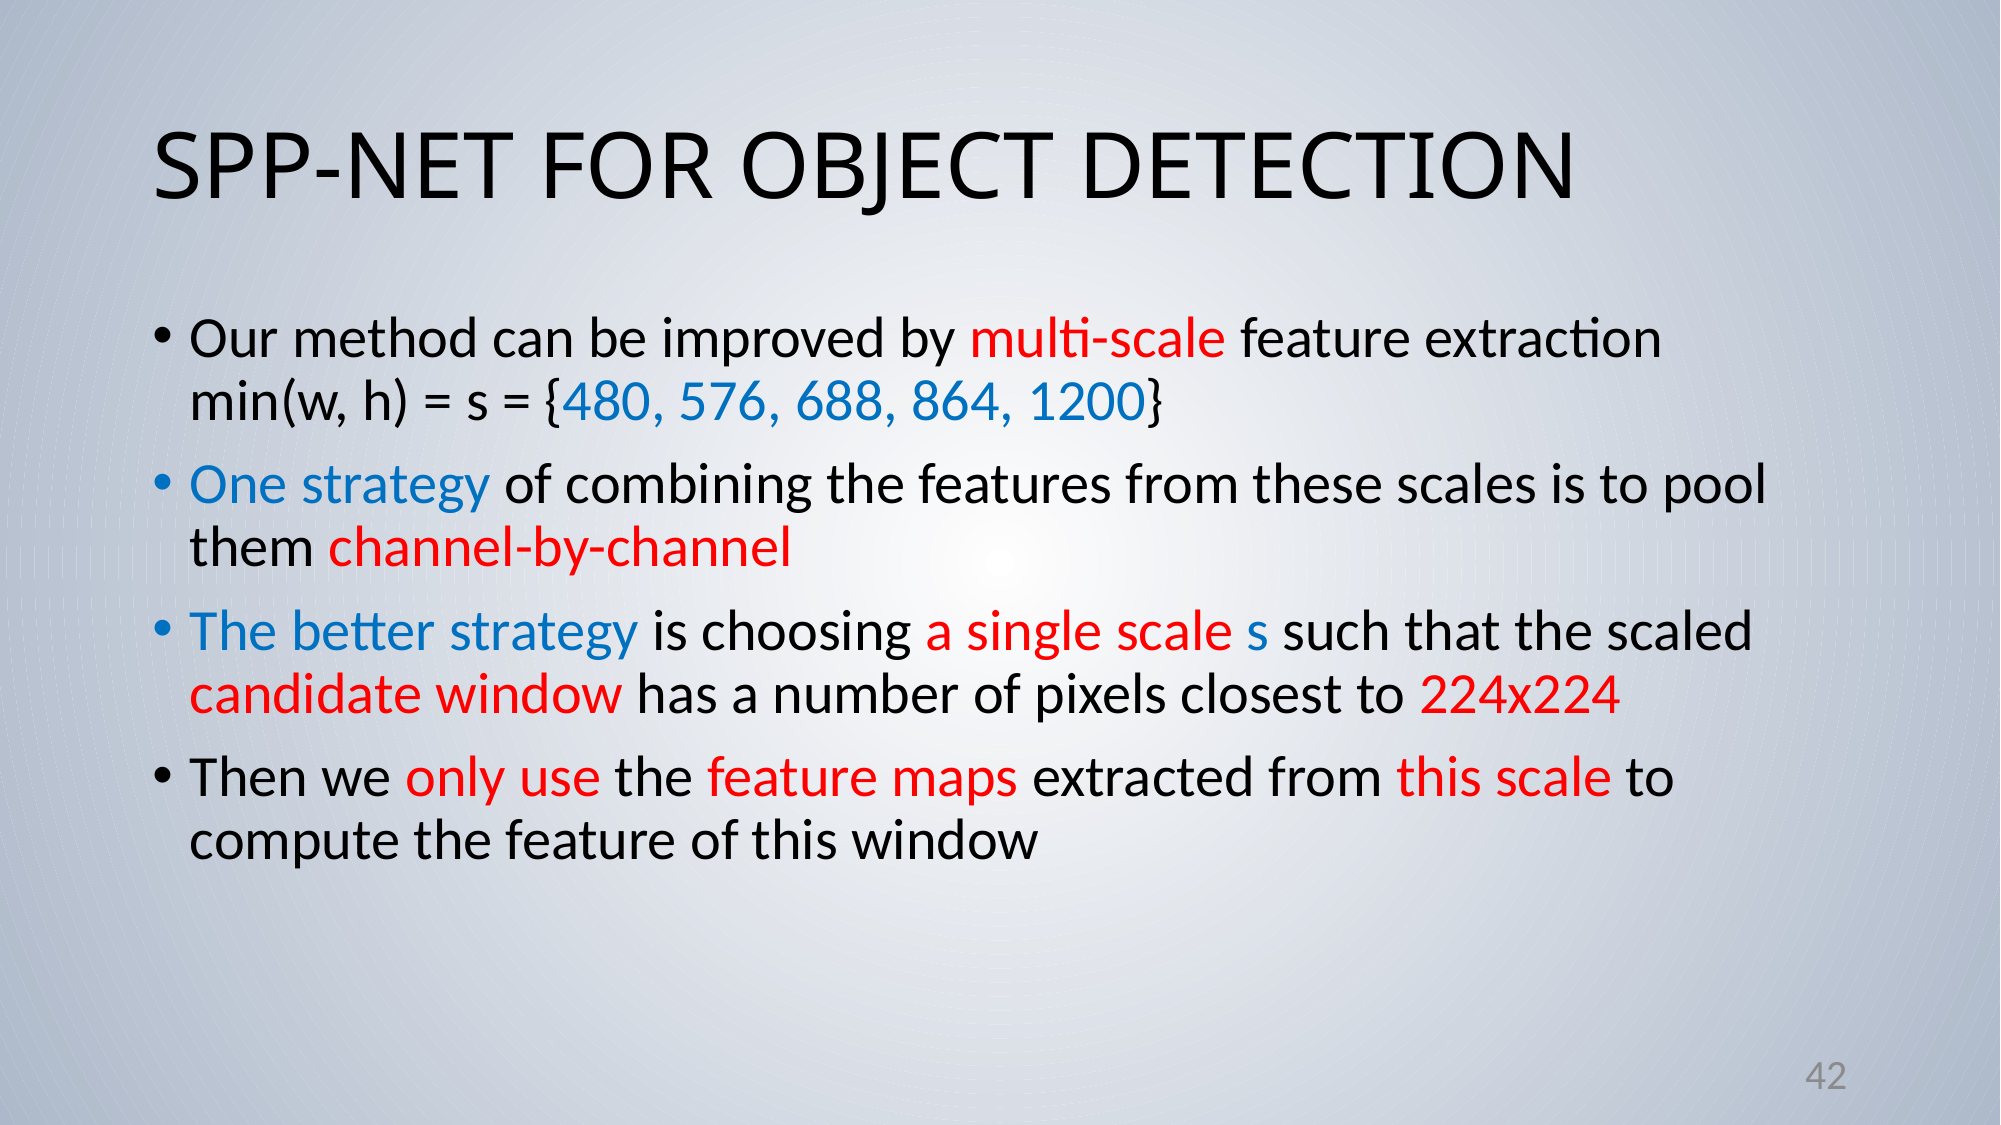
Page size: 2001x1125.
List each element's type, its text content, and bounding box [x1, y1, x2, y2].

list Our method can be improved by multi-scale feature extraction min(w, h) = s = {480, 576, 688, 864, 1200} One strategy of combining the features from these scales is to pool them channel-by-channel The better strategy is choosing a single scale s such that the scaled candidate window has a number of pixels closest to 224x224 Then we only use the feature maps extracted from this scale to compute the feature of this window [137, 299, 1863, 1014]
title SPP-NET FOR OBJECT DETECTION [137, 59, 1863, 278]
slide_number 42 [1412, 1042, 1863, 1103]
